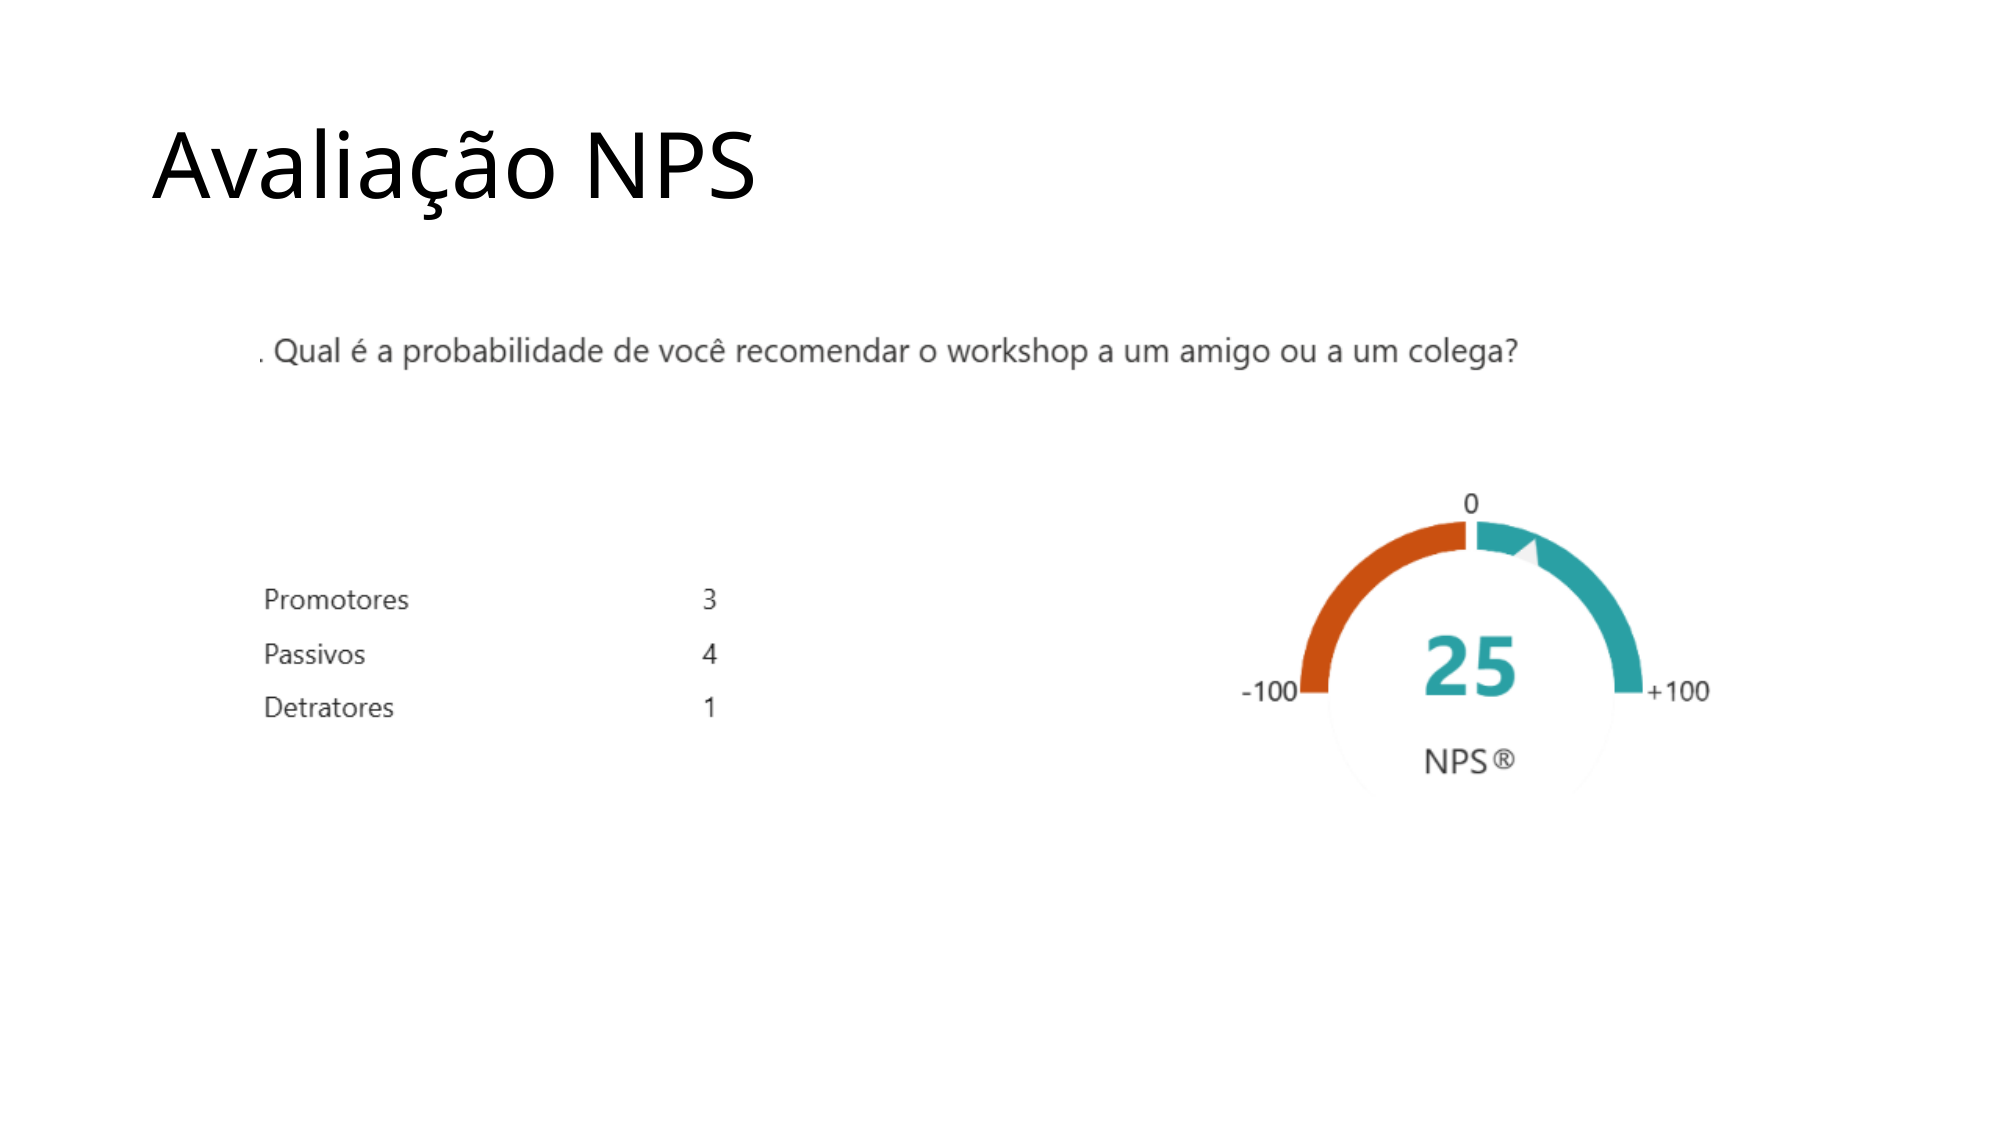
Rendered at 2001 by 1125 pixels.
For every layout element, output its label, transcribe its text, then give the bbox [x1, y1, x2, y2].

title Avaliação NPS [137, 59, 1863, 278]
picture [260, 327, 1740, 798]
